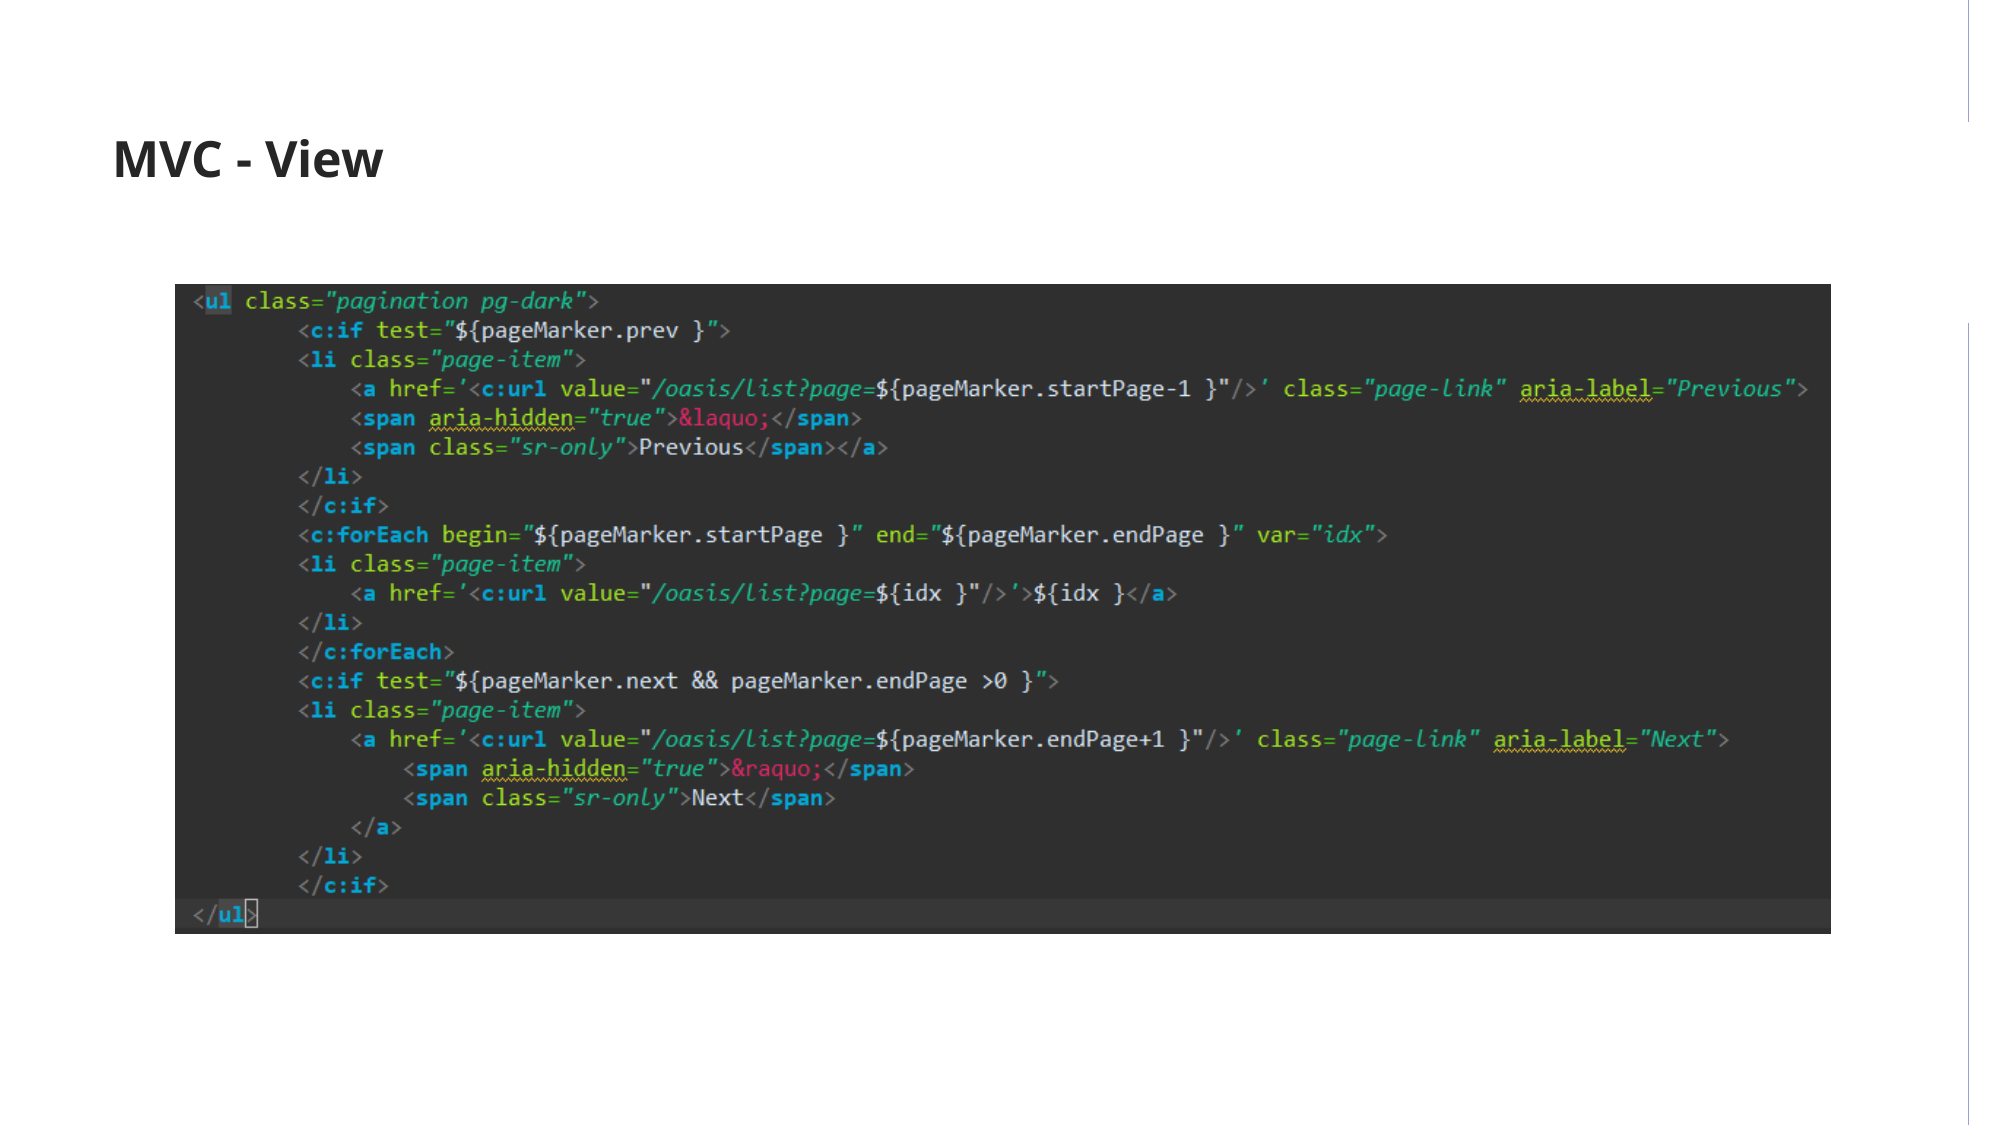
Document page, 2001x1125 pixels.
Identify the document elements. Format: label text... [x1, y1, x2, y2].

picture [175, 284, 1831, 934]
text_box MVC - View [97, 120, 592, 196]
